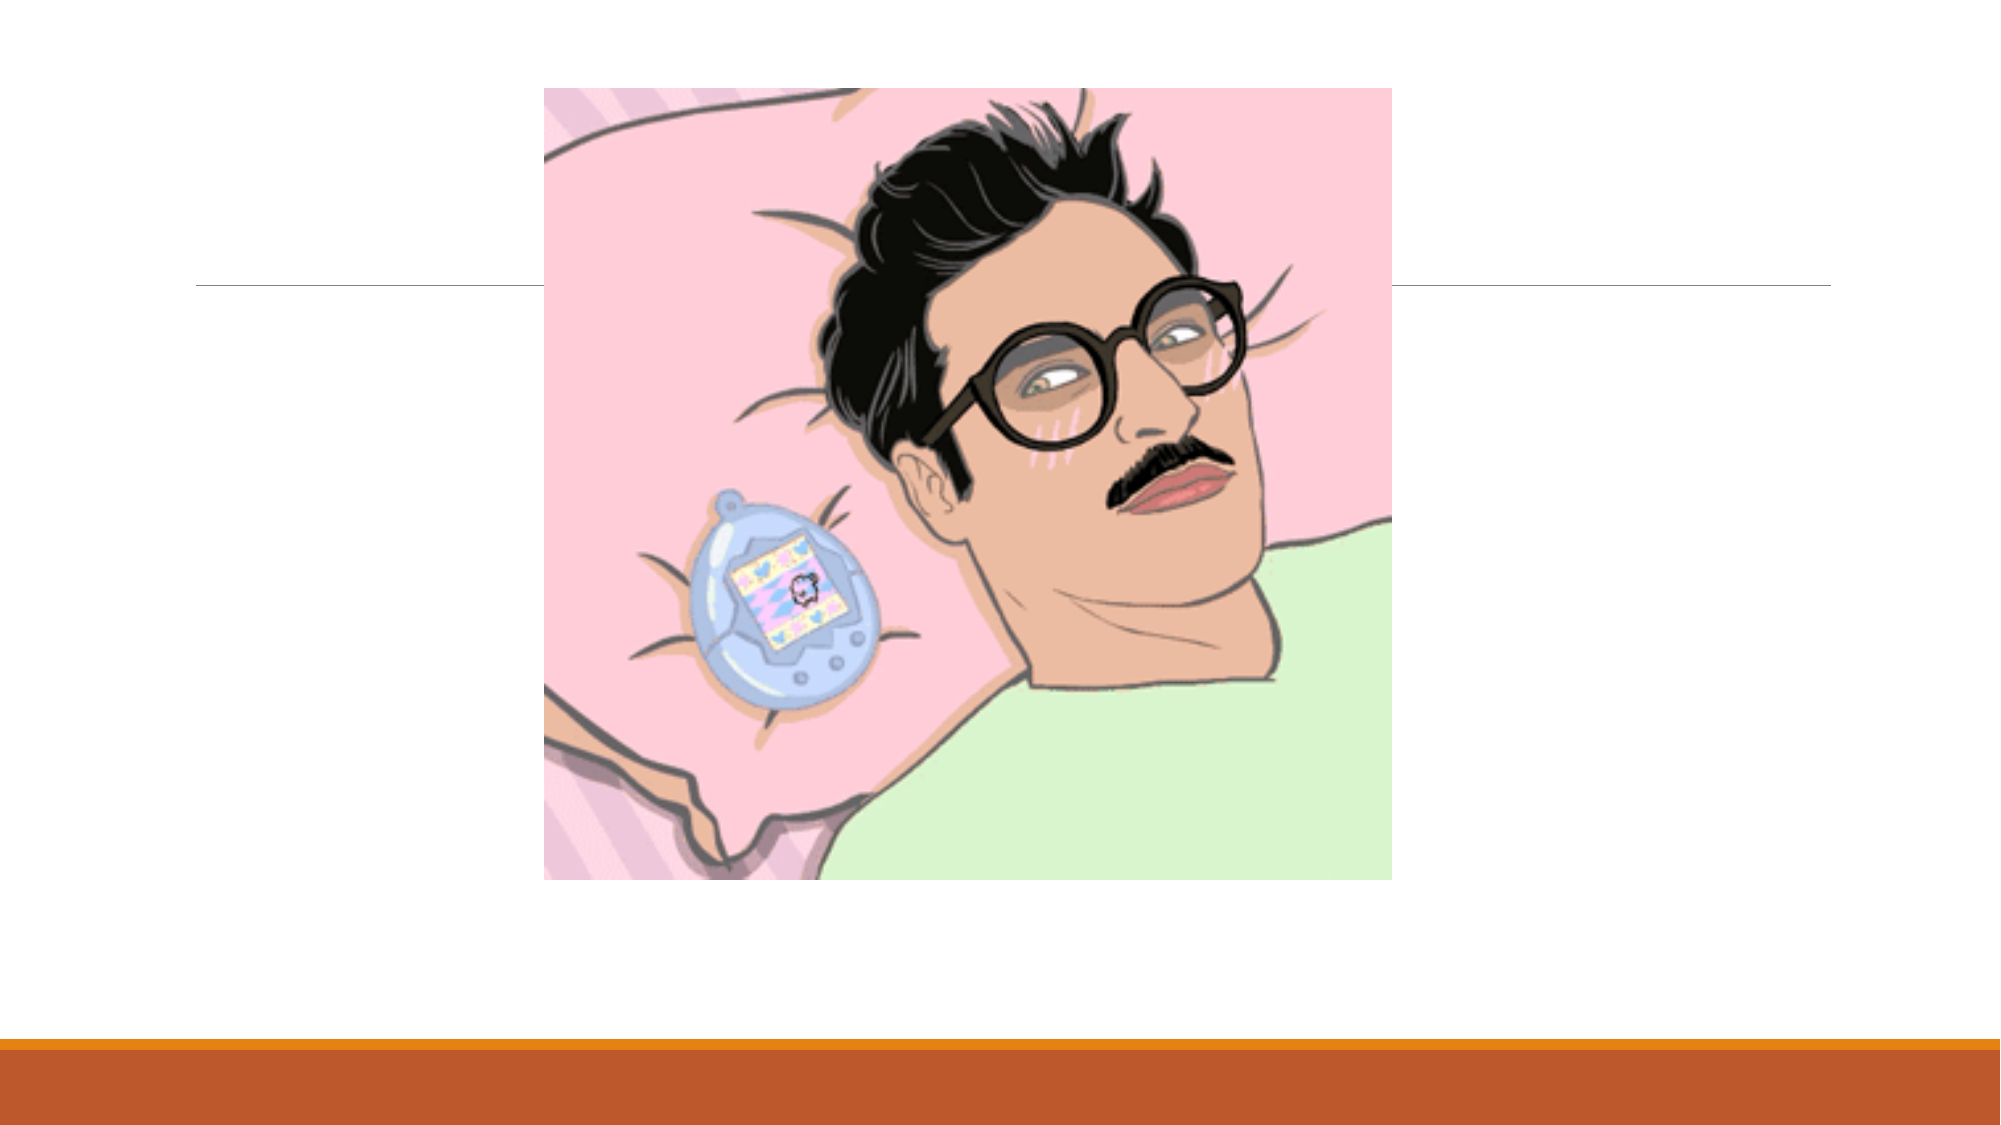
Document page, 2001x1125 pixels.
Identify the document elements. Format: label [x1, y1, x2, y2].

picture [543, 87, 1393, 881]
